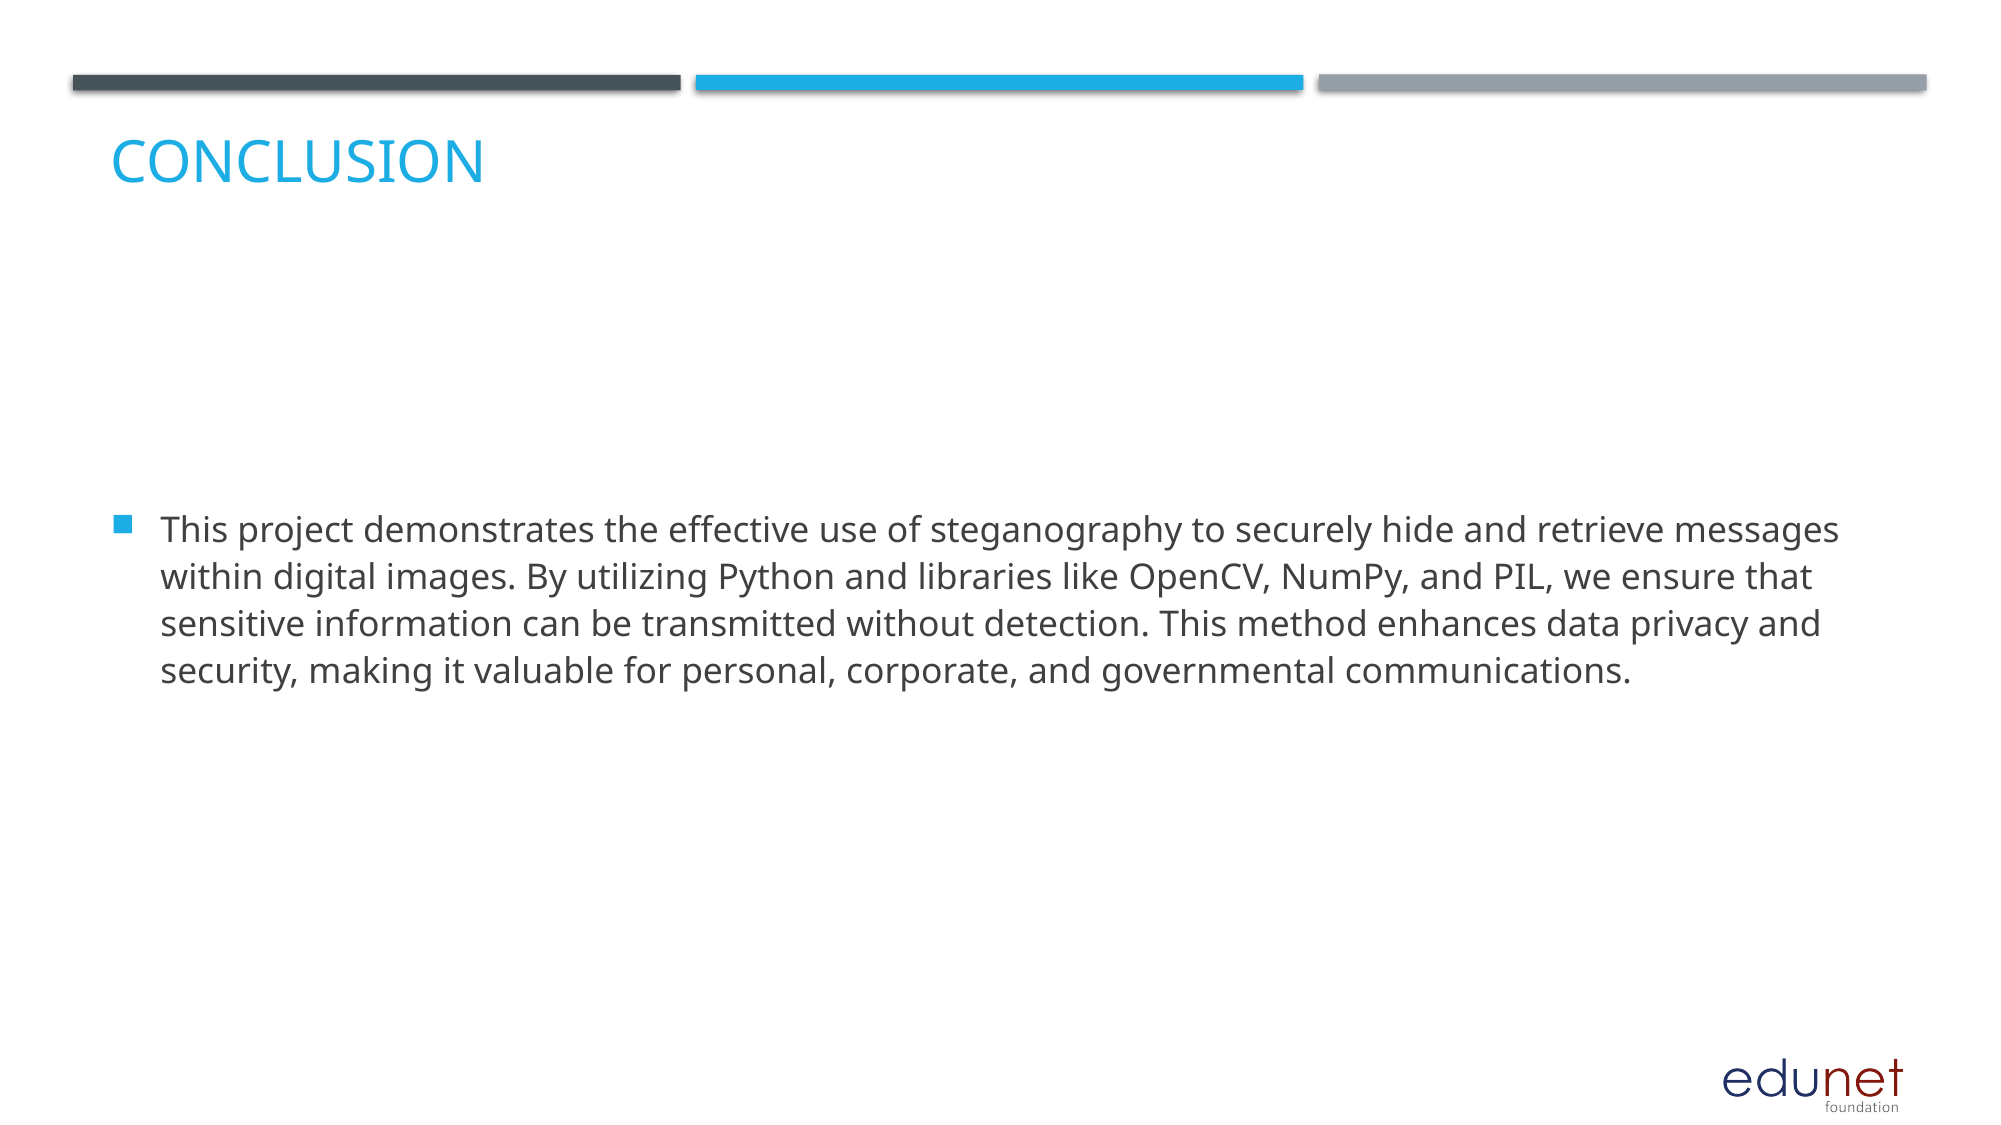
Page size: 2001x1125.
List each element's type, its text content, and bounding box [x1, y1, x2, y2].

title Conclusion [95, 115, 1905, 203]
picture [1719, 1056, 1905, 1116]
list This project demonstrates the effective use of steganography to securely hide and retrieve messages within digital images. By utilizing Python and libraries like OpenCV, NumPy, and PIL, we ensure that sensitive information can be transmitted without detection. This method enhances data privacy and security, making it valuable for personal, corporate, and governmental communications. [95, 213, 1905, 981]
